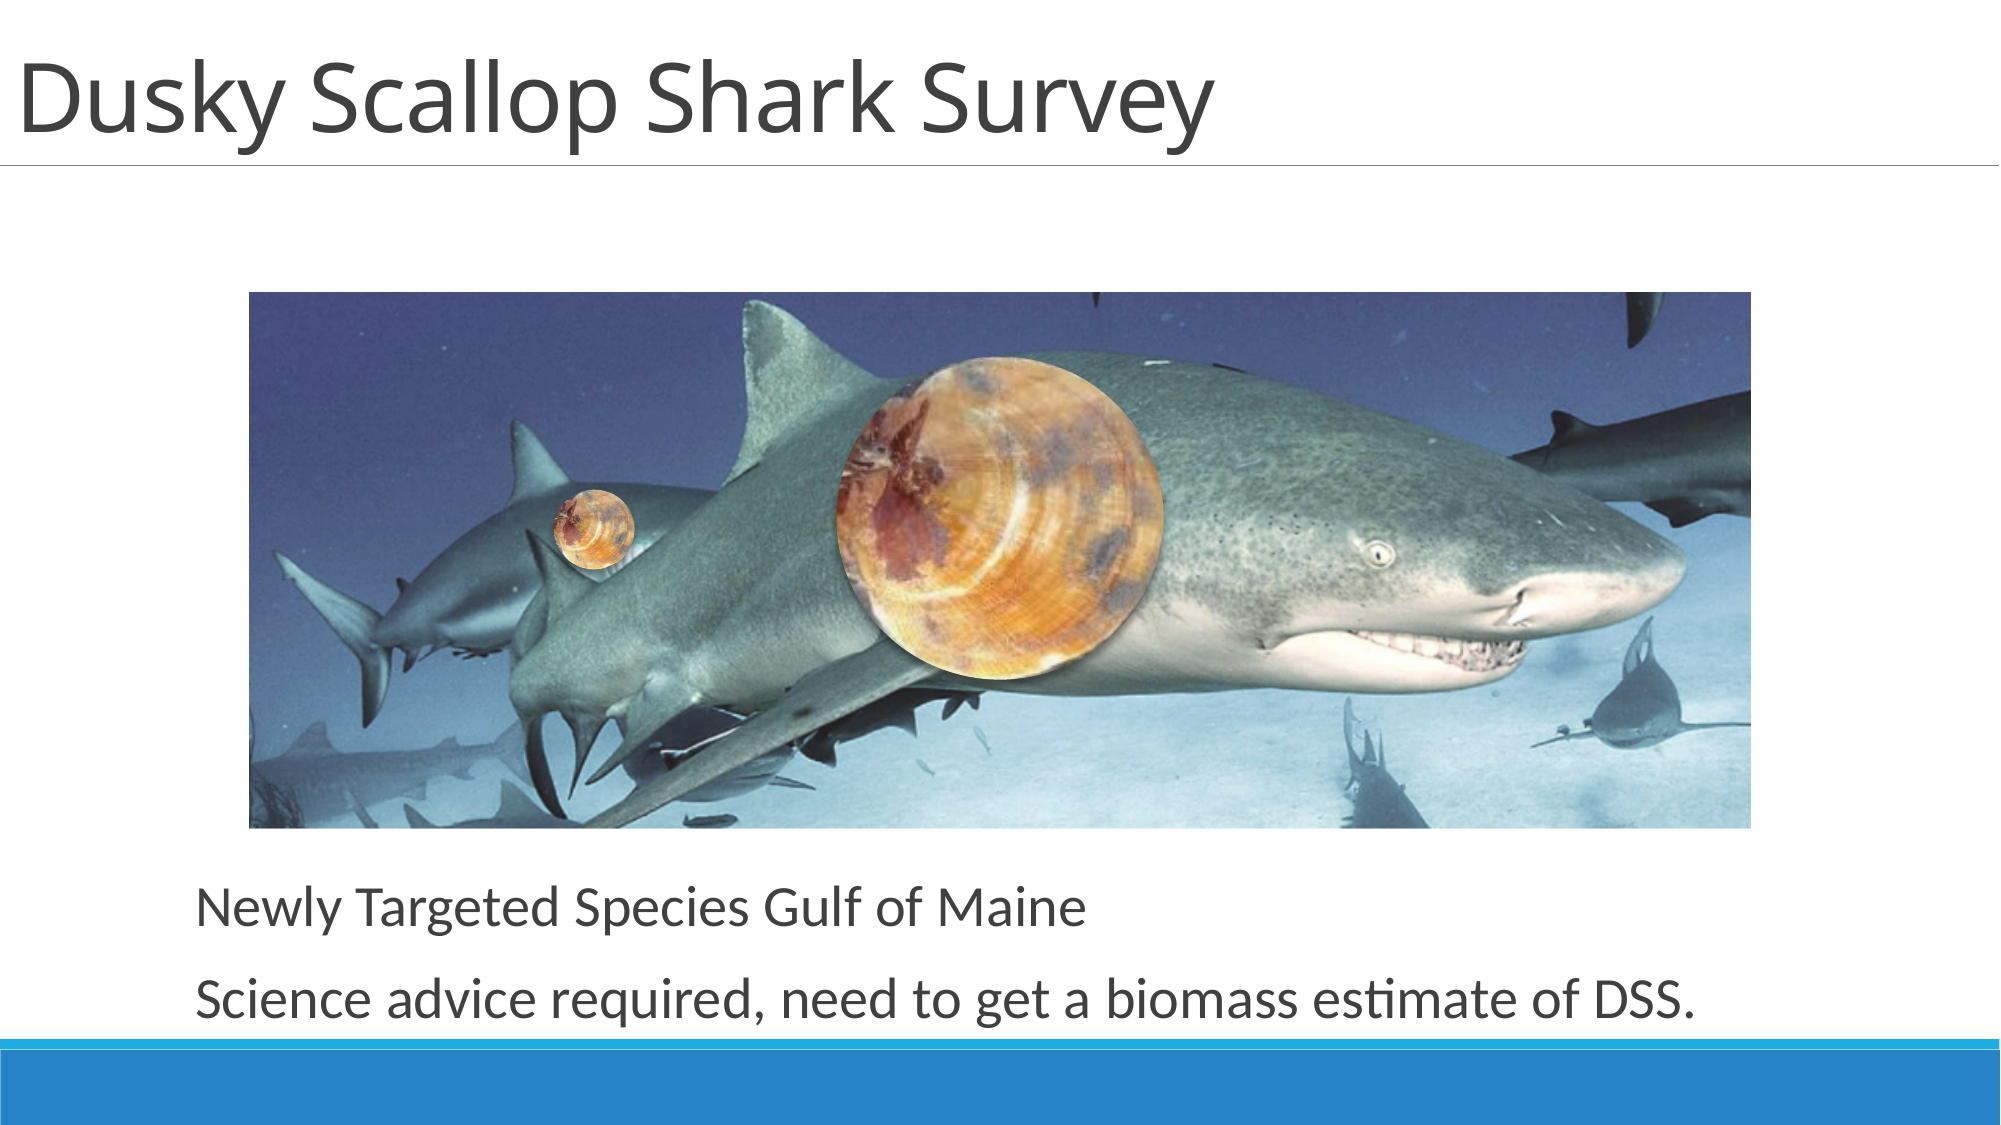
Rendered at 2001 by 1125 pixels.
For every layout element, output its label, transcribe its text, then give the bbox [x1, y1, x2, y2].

list Newly Targeted Species Gulf of Maine Science advice required, need to get a biomass estimate of DSS. [180, 868, 1830, 1022]
title Dusky Scallop Shark Survey [0, 47, 2000, 160]
picture [248, 292, 1752, 833]
